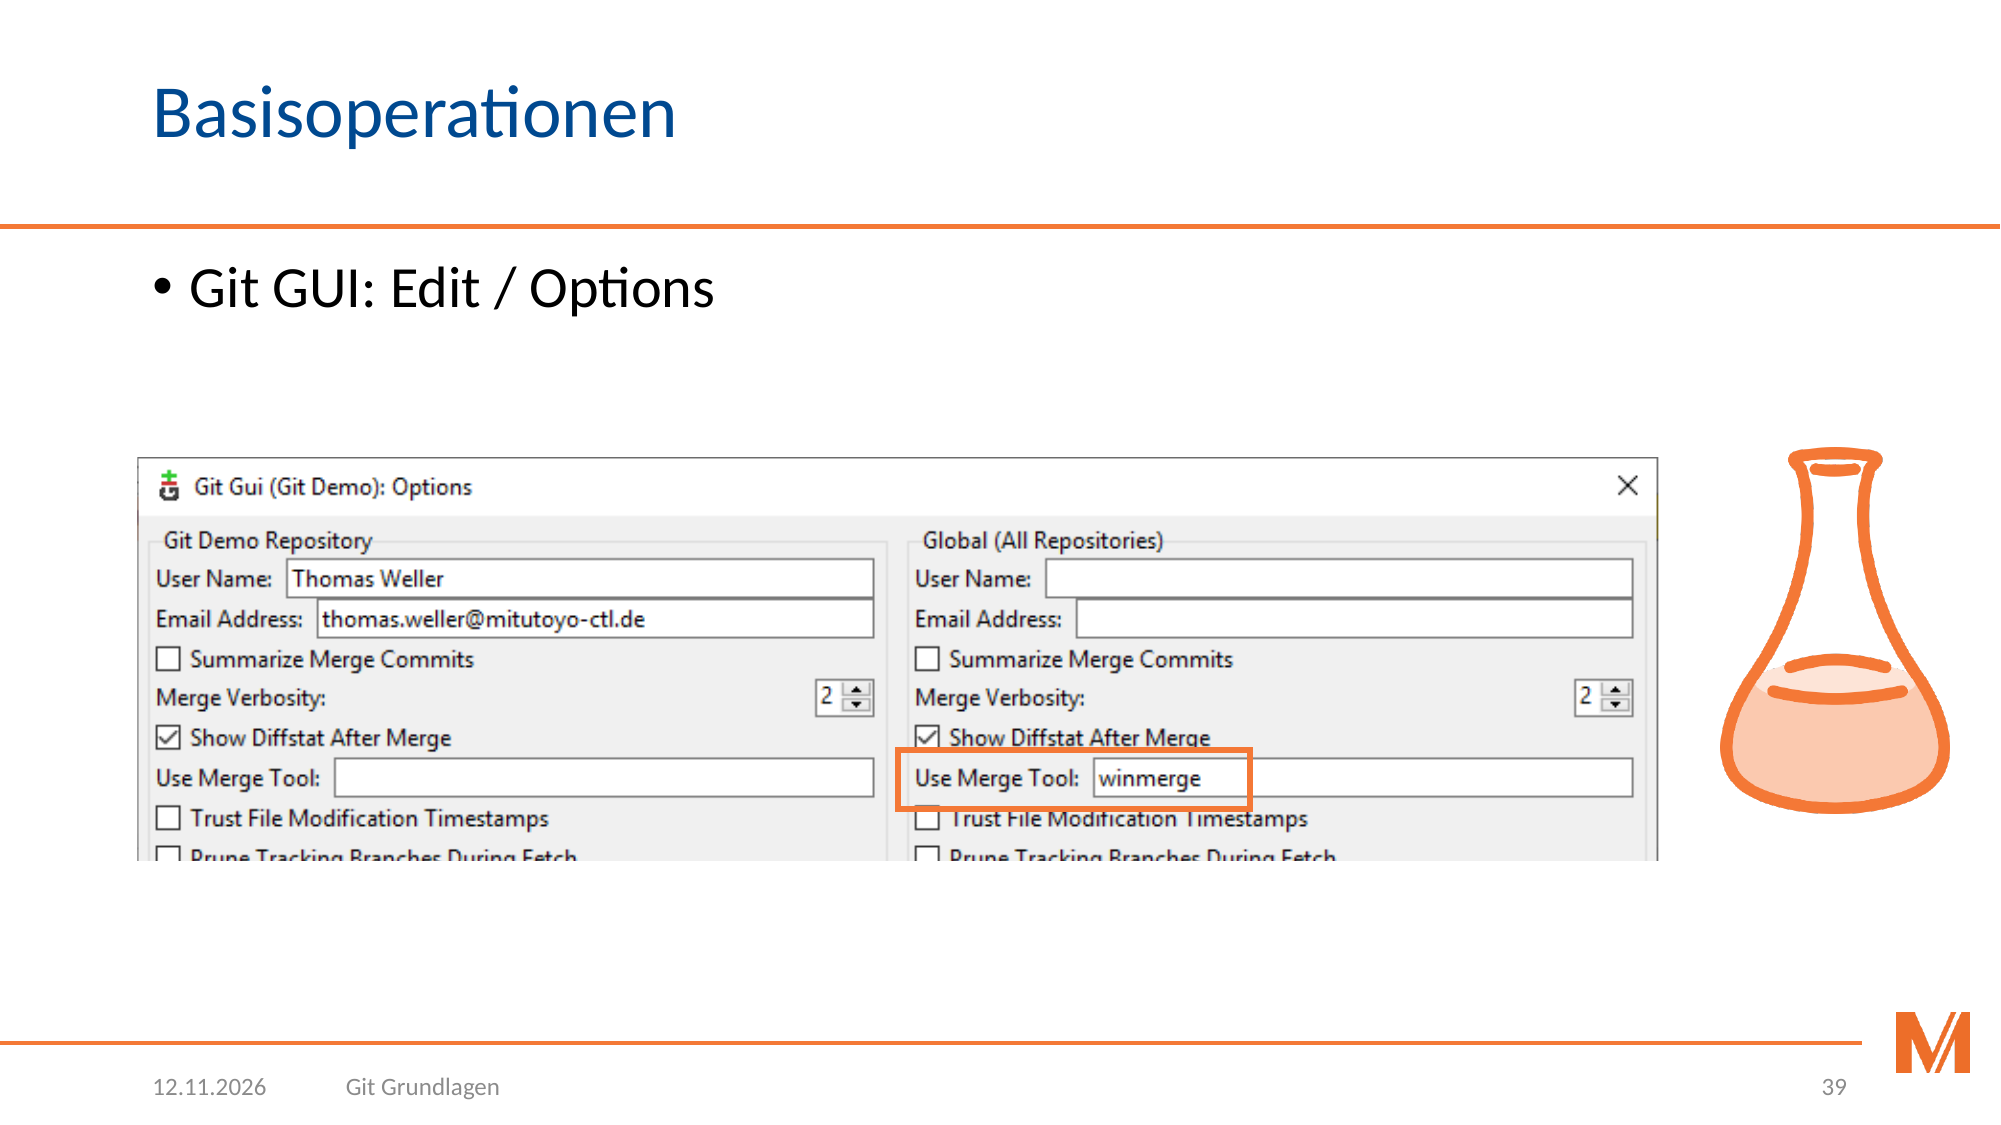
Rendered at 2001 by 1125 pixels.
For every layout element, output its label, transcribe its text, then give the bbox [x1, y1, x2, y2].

slide_number 39 [1743, 1055, 1863, 1116]
picture [137, 457, 1659, 861]
title Basisoperationen [137, 24, 1863, 203]
footer Git Grundlagen [330, 1055, 1721, 1116]
picture [1896, 1012, 1970, 1073]
list Git GUI: Edit / Options [137, 249, 1659, 446]
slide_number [137, 1055, 313, 1116]
picture [1720, 447, 1950, 814]
